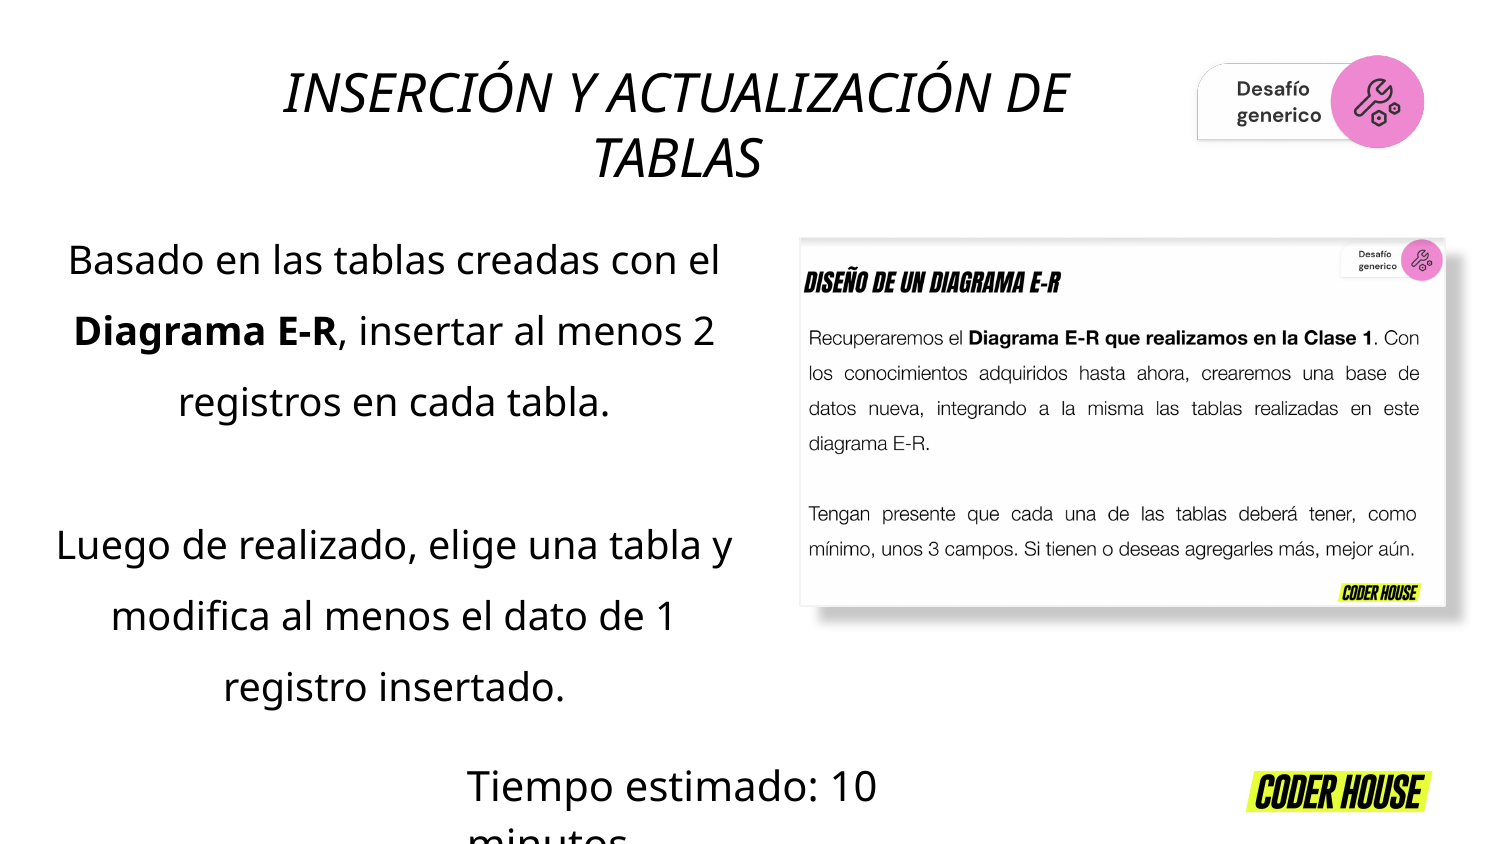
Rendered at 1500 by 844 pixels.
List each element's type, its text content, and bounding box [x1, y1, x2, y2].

picture [1241, 764, 1437, 819]
text_box Tiempo estimado: 10 minutos [451, 737, 1048, 844]
text_box INSERCIÓN Y ACTUALIZACIÓN DE TABLAS [244, 43, 1111, 160]
picture [800, 238, 1445, 606]
text_box Basado en las tablas creadas con el Diagrama E-R, insertar al menos 2 registros en cada tabla. Luego de realizado, elige una tabla y modifica al menos el dato de 1 registro insertado. [39, 196, 750, 702]
picture [1175, 48, 1445, 155]
